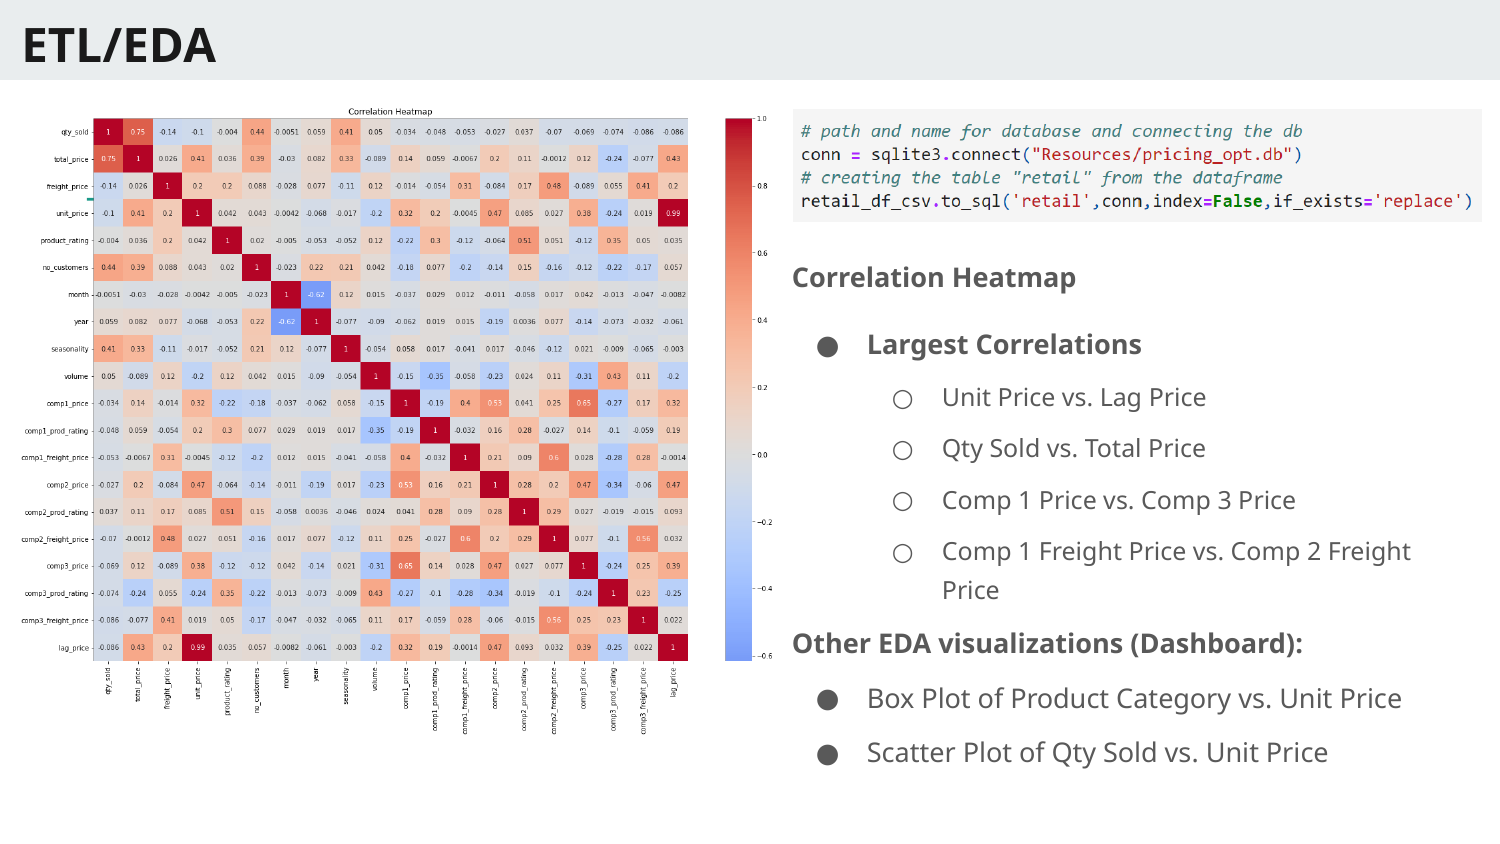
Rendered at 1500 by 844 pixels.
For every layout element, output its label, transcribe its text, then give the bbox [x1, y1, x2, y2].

picture [16, 102, 778, 738]
list Correlation Heatmap Largest Correlations Unit Price vs. Lag Price Qty Sold vs. Total Price Comp 1 Price vs. Comp 3 Price Comp 1 Freight Price vs. Comp 2 Freight Price Other EDA visualizations (Dashboard): Box Plot of Product Category vs. Unit Price Scatter Plot of Qty Sold vs. Unit Price [776, 240, 1474, 844]
picture [792, 108, 1483, 222]
title ETL/EDA [6, 0, 1268, 88]
